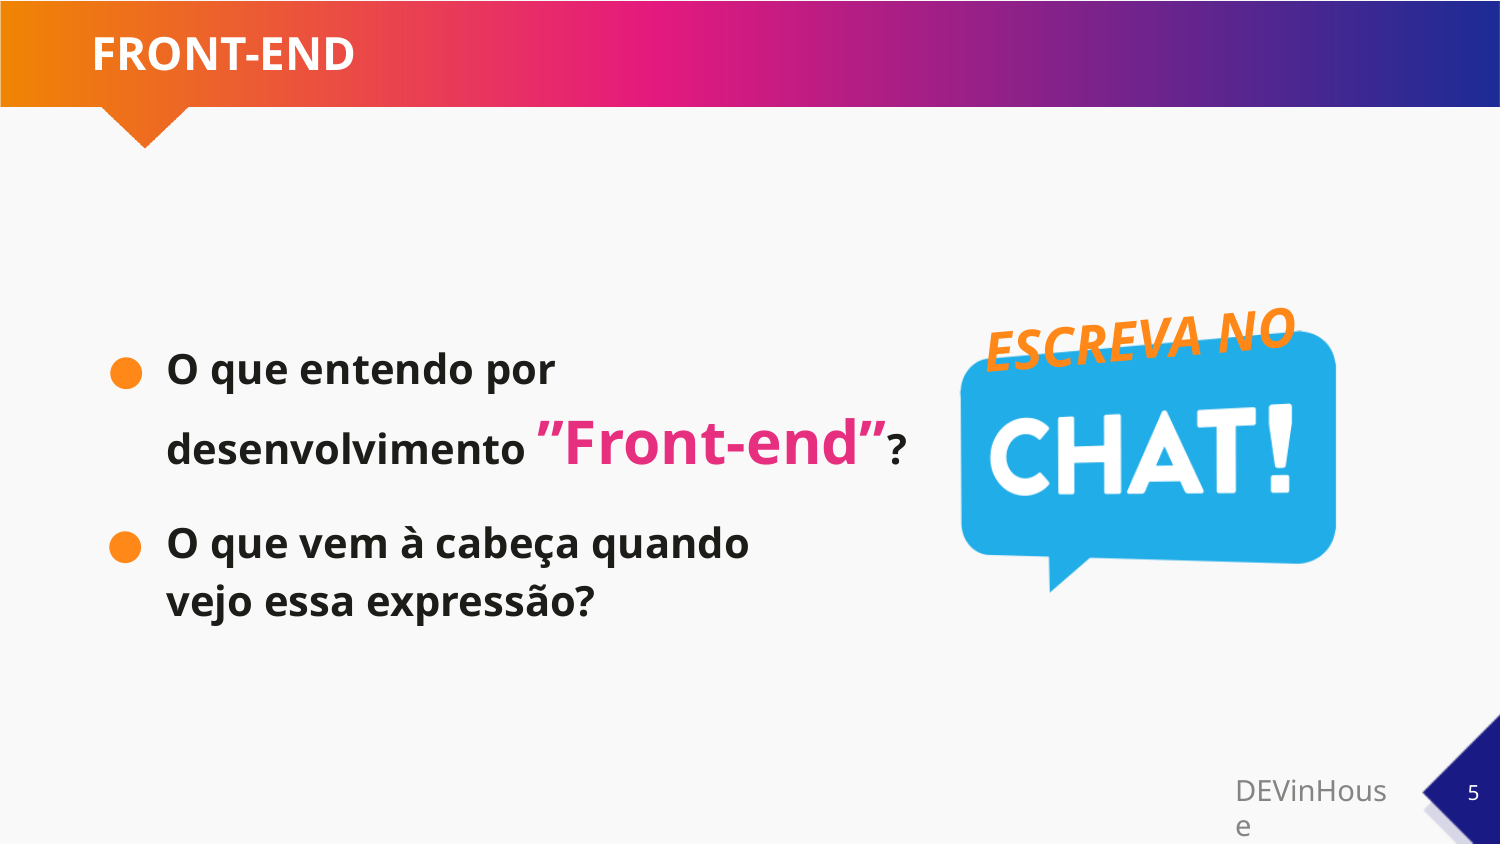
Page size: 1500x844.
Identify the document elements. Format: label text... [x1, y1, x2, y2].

title O que entendo por desenvolvimento ”Front-end”? O que vem à cabeça quando vejo essa expressão? [76, 221, 1418, 739]
picture [1417, 712, 1500, 844]
slide_number ‹#› [1446, 771, 1500, 817]
text_box ESCREVA NO [885, 214, 1404, 428]
title FRONT-END [76, 0, 1424, 105]
picture [934, 308, 1364, 608]
picture [0, 0, 1500, 168]
